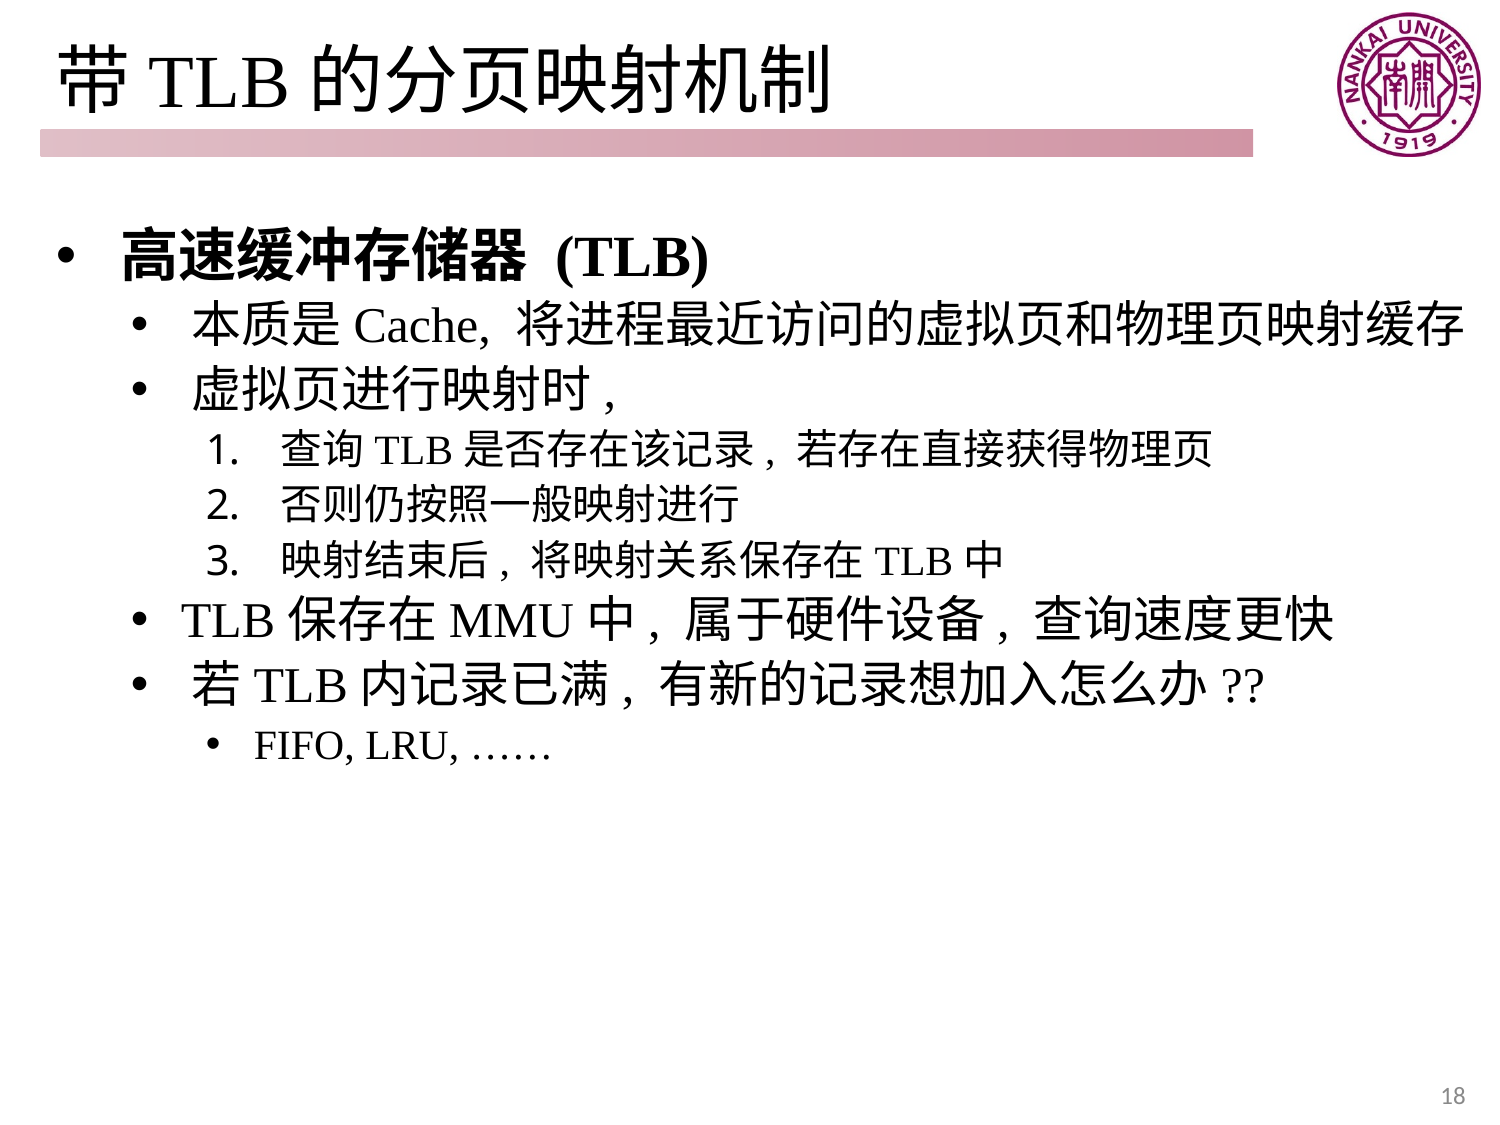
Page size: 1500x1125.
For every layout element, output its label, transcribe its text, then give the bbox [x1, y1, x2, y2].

title 带TLB的分页映射机制 [40, 33, 1335, 133]
picture [1337, 12, 1481, 157]
slide_number 18 [1143, 1065, 1481, 1125]
list 高速缓冲存储器 (TLB) 本质是Cache, 将进程最近访问的虚拟页和物理页映射缓存 虚拟页进行映射时, 查询TLB是否存在该记录, 若存在直接获得物理页 否则仍按照一般映射进行 映射结束后, 将映射关系保存在TLB中 TLB保存在MMU中, 属于硬件设备, 查询速度更快 若TLB内记录已满, 有新的记录想加入怎么办?? FIFO, LRU, …… [40, 218, 1481, 1042]
